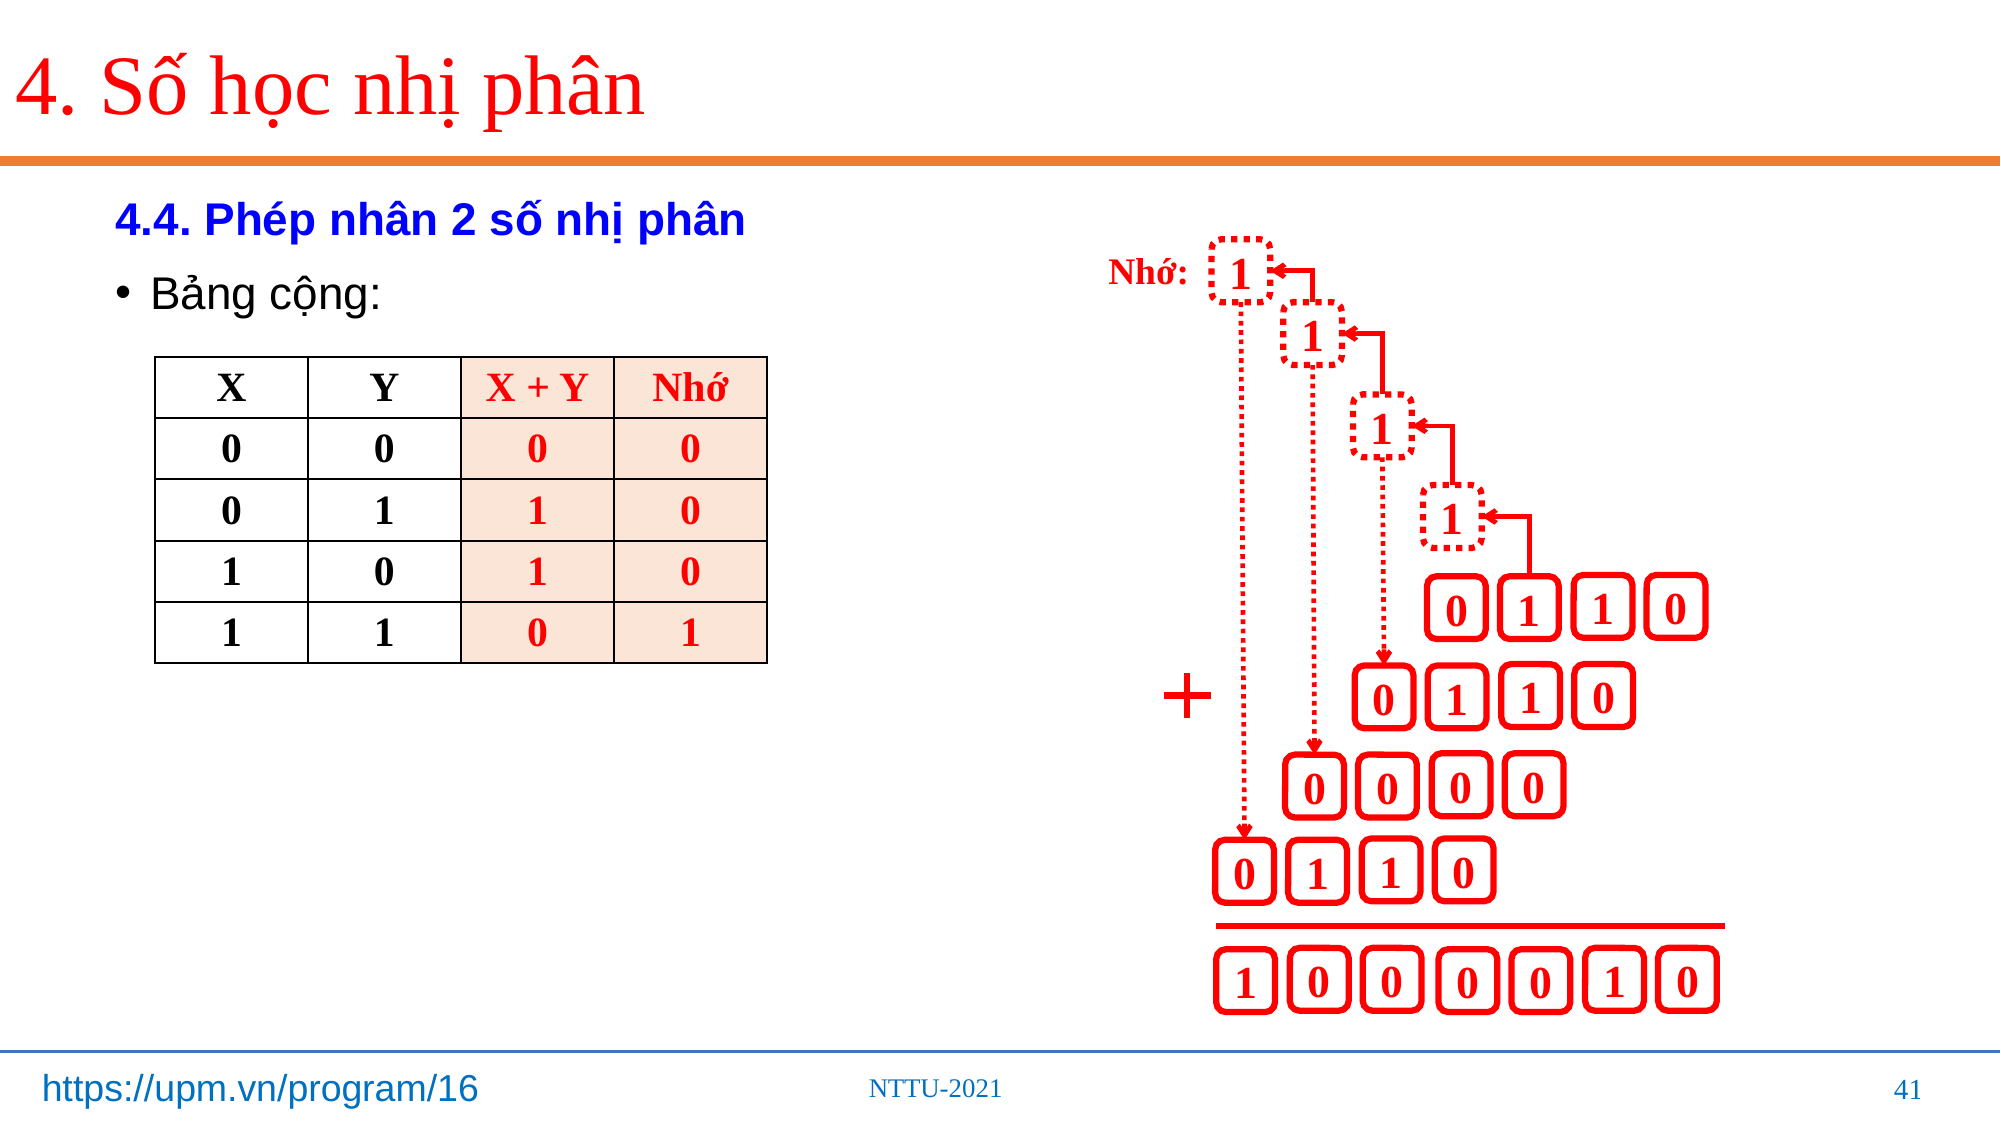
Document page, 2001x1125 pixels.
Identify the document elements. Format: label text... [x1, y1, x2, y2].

table_cell 1 [309, 480, 460, 540]
text_box 0 [1288, 946, 1350, 1012]
text_box 0 [1645, 573, 1707, 639]
table_cell 0 [615, 419, 766, 478]
table_cell 1 [309, 603, 460, 662]
table_cell 0 [309, 542, 460, 601]
table_cell 1 [615, 603, 766, 662]
slide_number 41 [1488, 1057, 1939, 1118]
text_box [1163, 673, 1211, 718]
text_box Nhớ: [1093, 239, 1205, 300]
text_box 1 [1360, 837, 1422, 903]
table_cell 0 [156, 480, 307, 540]
text_box 41 [1895, 1063, 2000, 1123]
text_box 0 [1656, 946, 1718, 1012]
table_header Y [309, 358, 460, 417]
text_box 1 [1282, 301, 1344, 367]
text_box 1 [1426, 664, 1488, 730]
table_cell 0 [462, 603, 613, 662]
list 4.4. Phép nhân 2 số nhị phân Bảng cộng: [100, 182, 1940, 1038]
table_cell 1 [462, 542, 613, 601]
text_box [1475, 522, 1536, 571]
text_box 1 [1572, 573, 1634, 639]
table_cell 1 [462, 480, 613, 540]
text_box 0 [1437, 948, 1499, 1014]
text_box 1 [1584, 946, 1645, 1012]
text_box 0 [1214, 838, 1275, 904]
text_box 0 [1433, 837, 1495, 903]
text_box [1331, 343, 1393, 385]
text_box 1 [1210, 238, 1272, 304]
table_cell 0 [615, 542, 766, 601]
table_cell 0 [615, 480, 766, 540]
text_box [1240, 302, 1245, 840]
text_box 1 [1287, 838, 1348, 904]
text_box 0 [1430, 752, 1492, 818]
table_header X [156, 358, 307, 417]
text_box 0 [1356, 753, 1418, 819]
text_box 0 [1284, 753, 1345, 819]
text_box 1 [1498, 575, 1560, 641]
text_box 0 [1503, 752, 1565, 818]
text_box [1402, 435, 1462, 476]
text_box 1 [1500, 663, 1562, 729]
text_box 0 [1353, 664, 1415, 730]
table_header X + Y [462, 358, 613, 417]
table_cell 0 [462, 419, 613, 478]
text_box 0 [1361, 946, 1423, 1012]
text_box 1 [1351, 393, 1413, 459]
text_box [1275, 265, 1308, 308]
text_box 1 [1421, 483, 1483, 549]
text_box 1 [1215, 948, 1277, 1014]
text_box 0 [1510, 948, 1572, 1014]
table_header Nhớ [615, 358, 766, 417]
table_cell 0 [309, 419, 460, 478]
table_cell 0 [156, 419, 307, 478]
table_cell 1 [156, 603, 307, 662]
text_box 0 [1573, 663, 1635, 729]
title 4. Số học nhị phân [0, 4, 2000, 171]
table_cell 1 [156, 542, 307, 601]
text_box 0 [1425, 575, 1487, 641]
